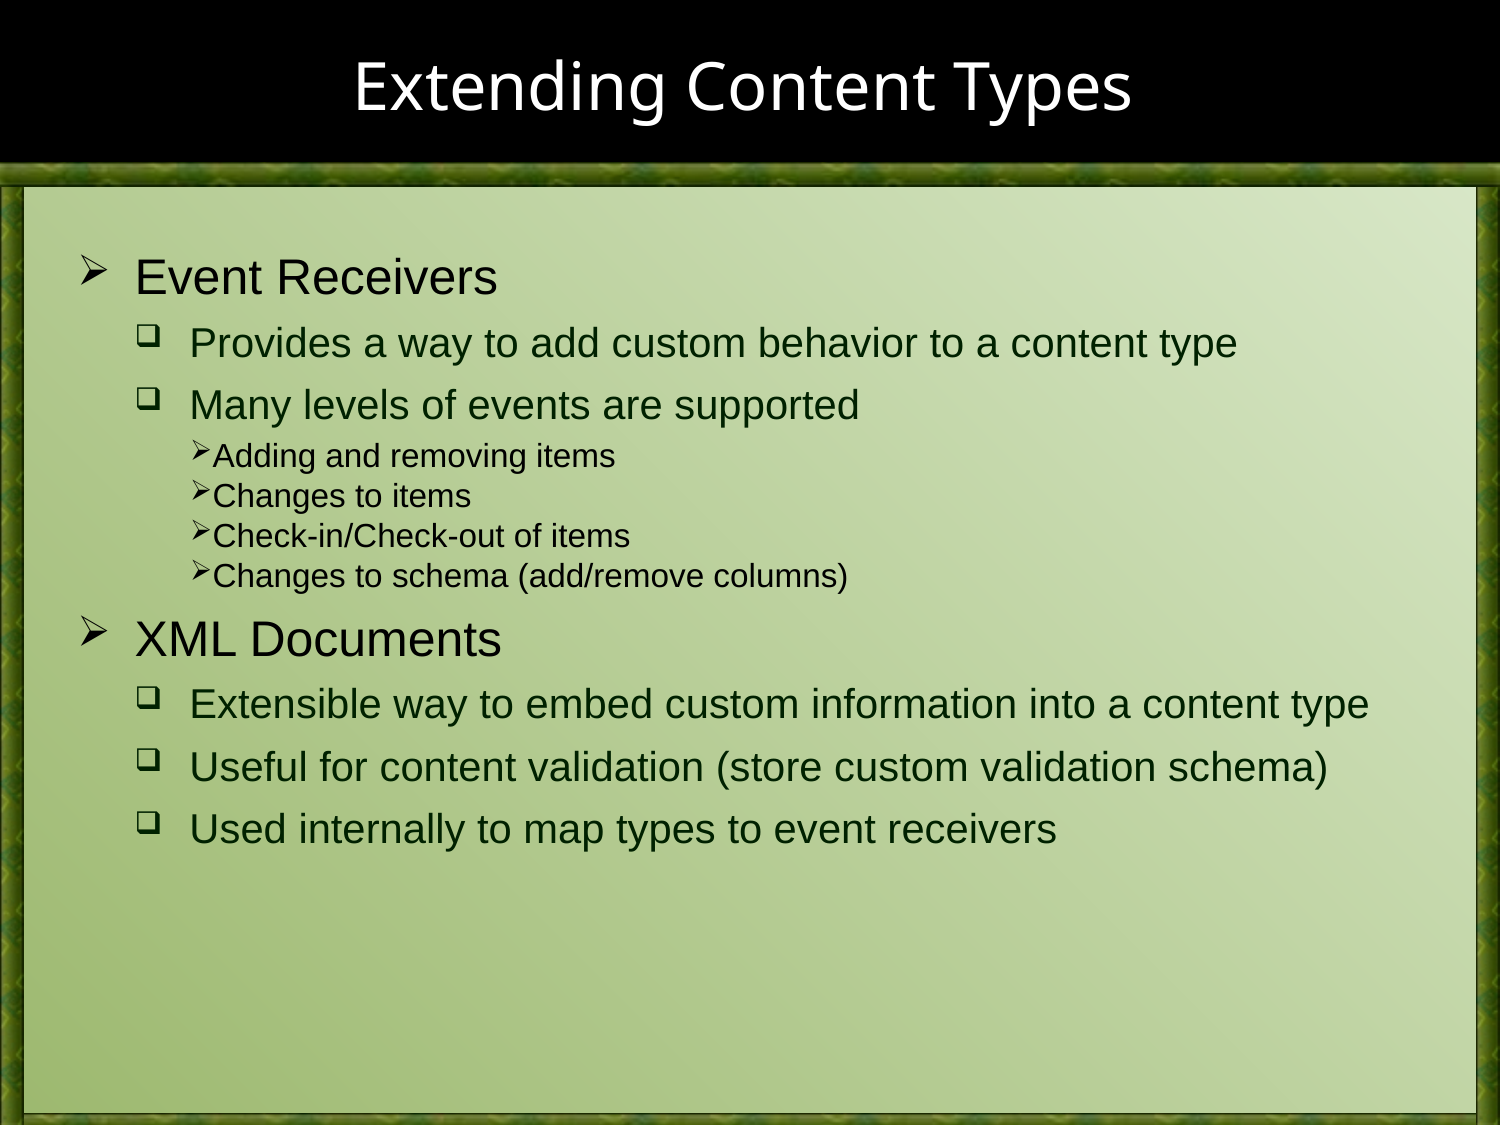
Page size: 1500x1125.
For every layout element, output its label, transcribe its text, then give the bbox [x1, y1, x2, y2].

picture [0, 162, 1500, 1125]
title Extending Content Types [24, 0, 1463, 186]
list Event Receivers Provides a way to add custom behavior to a content type Many levels of events are supported Adding and removing items Changes to items Check-in/Check-out of items Changes to schema (add/remove columns) XML Documents Extensible way to embed custom information into a content type Useful for content validation (store custom validation schema) Used internally to map types to event receivers [62, 237, 1438, 1088]
